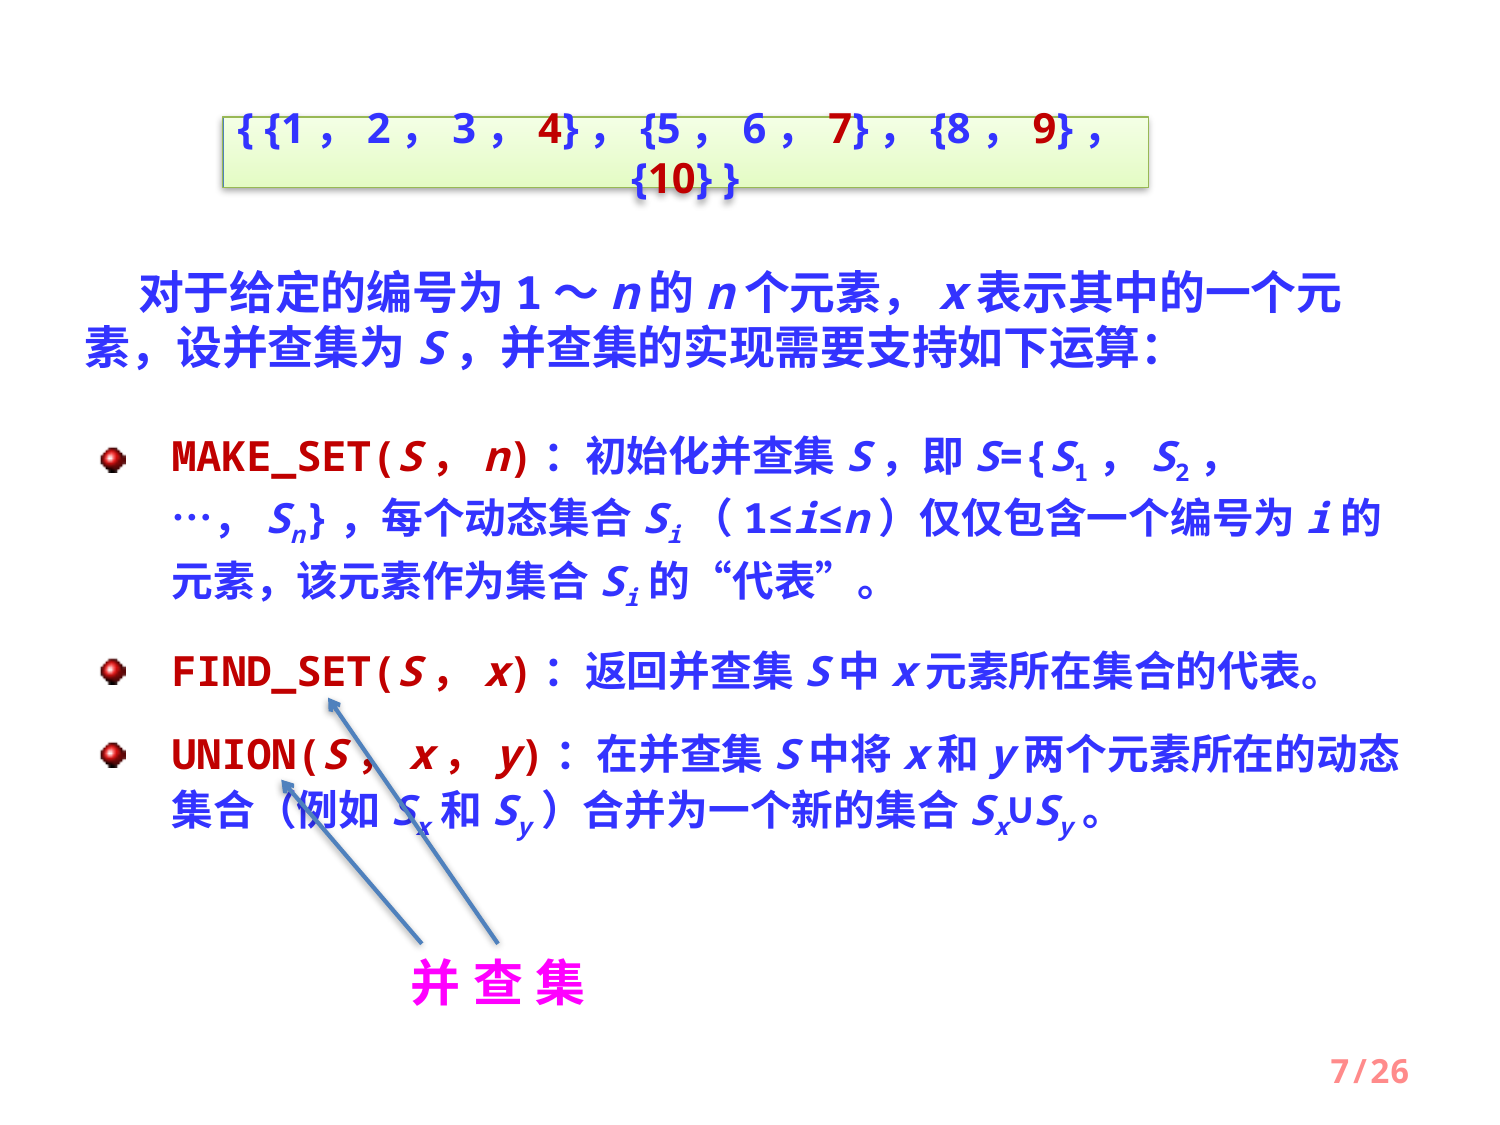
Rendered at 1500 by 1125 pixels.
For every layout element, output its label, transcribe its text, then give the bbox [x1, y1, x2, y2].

picture [96, 443, 126, 473]
slide_number 7/26 [1074, 1042, 1425, 1103]
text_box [280, 697, 622, 1020]
picture [96, 654, 126, 685]
text_box 对于给定的编号为1～n的n个元素，x表示其中的一个元素，设并查集为S，并查集的实现需要支持如下运算： [70, 256, 1383, 382]
text_box { {1，2，3，4}，{5，6，7}，{8，9}，{10} } [222, 116, 1149, 188]
picture [96, 738, 126, 768]
text_box MAKE_SET(S，n)：初始化并查集S，即S={S1，S2，…，Sn}，每个动态集合Si（1≤i≤n）仅仅包含一个编号为i的元素，该元素作为集合Si的“代表”。 FIND_SET(S，x)：返回并查集S中x元素所在集合的代表。 UNION(S，x，y)：在并查集S中将x和y两个元素所在的动态集合（例如Sx和Sy）合并为一个新的集合Sx∪Sy。 [81, 416, 1418, 848]
